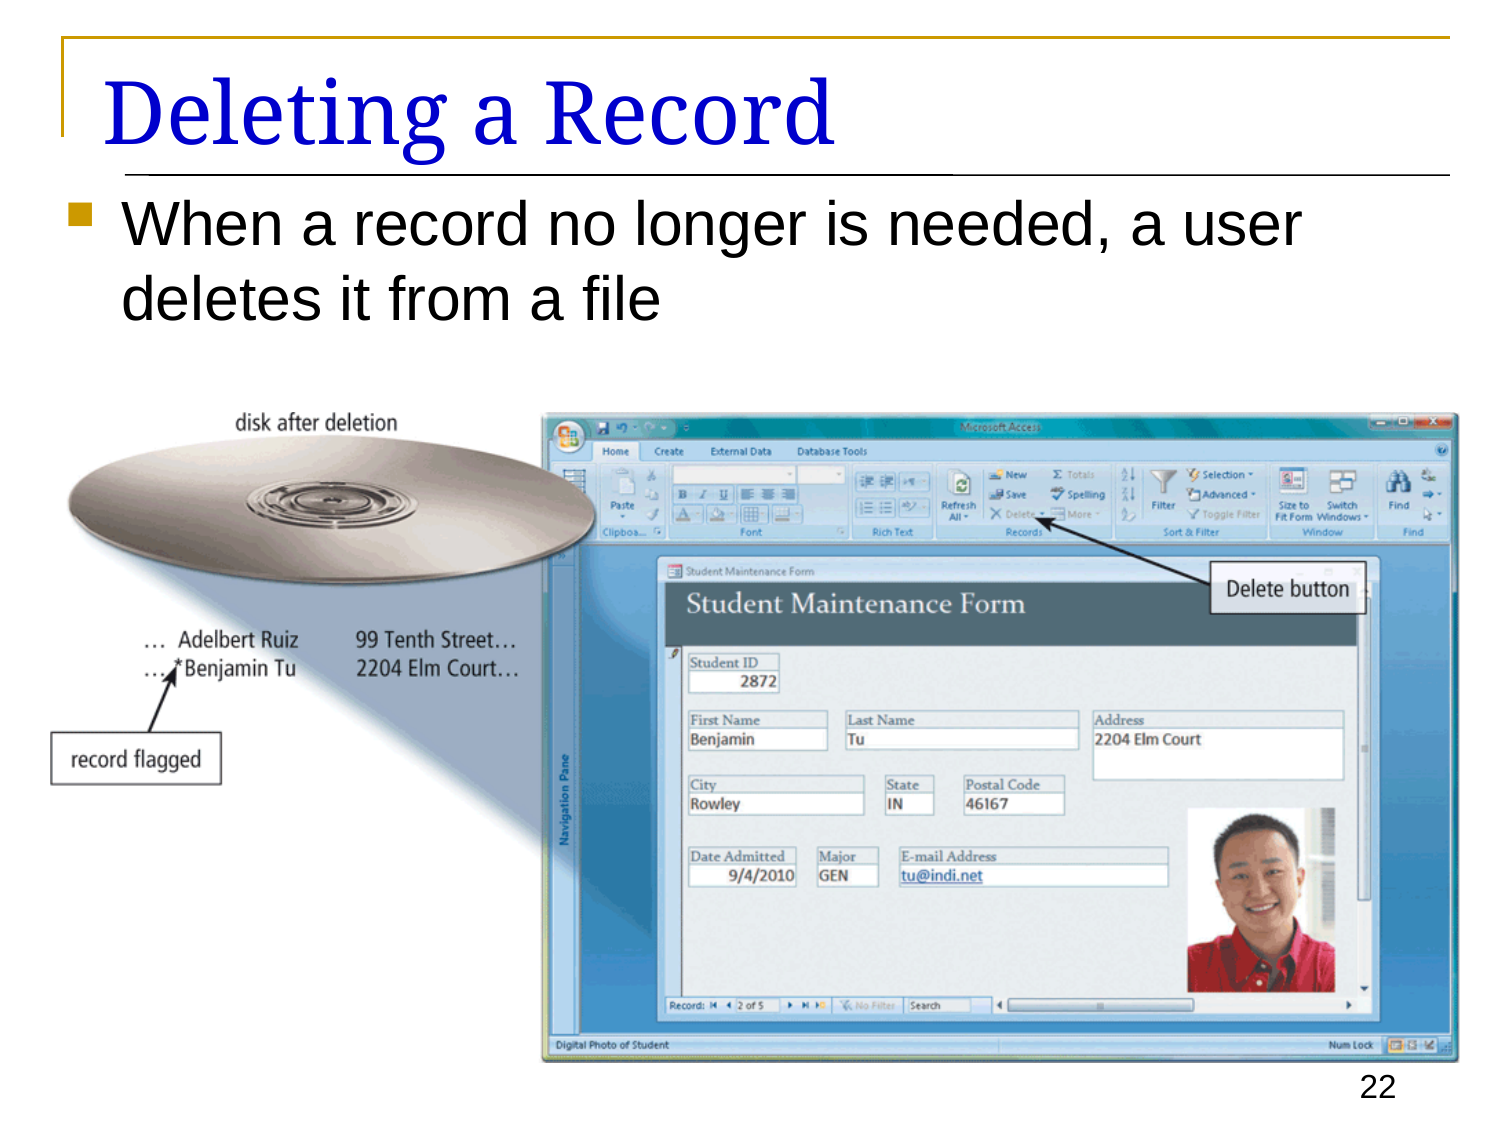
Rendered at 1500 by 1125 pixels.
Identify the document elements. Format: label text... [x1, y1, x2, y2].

list When a record no longer is needed, a user deletes it from a file [49, 174, 1451, 401]
picture [49, 412, 1461, 1063]
title Deleting a Record [87, 49, 1451, 163]
